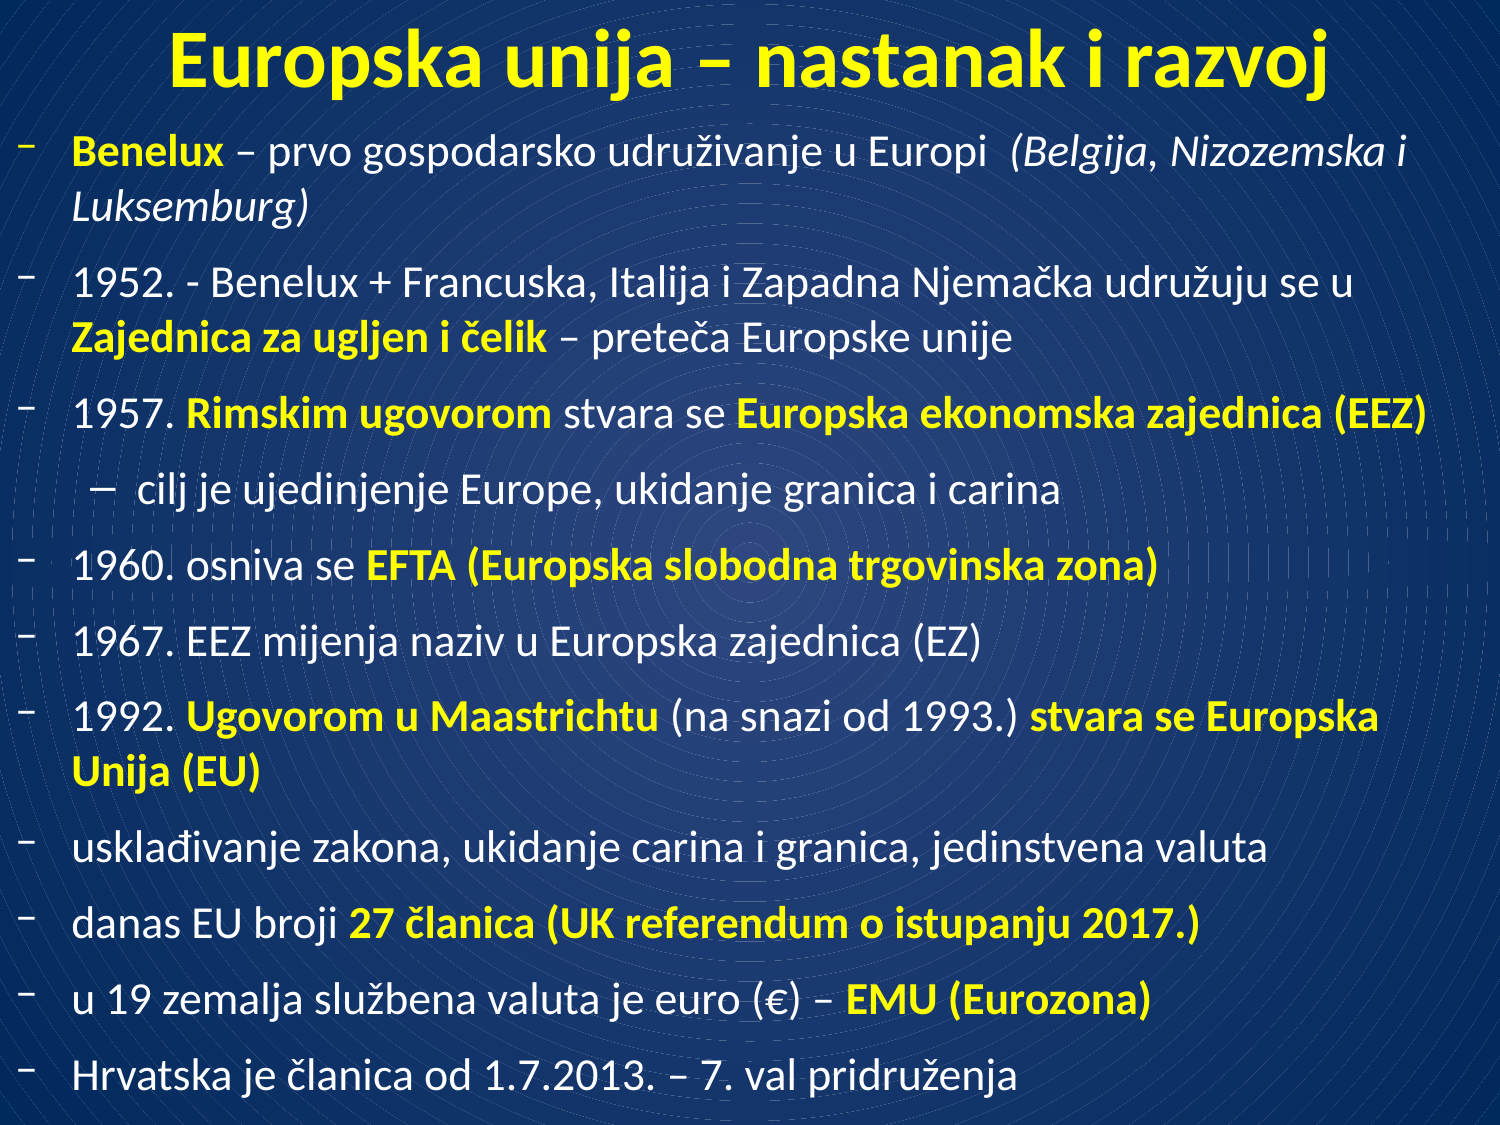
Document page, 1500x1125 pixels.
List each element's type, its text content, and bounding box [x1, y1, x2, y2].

title Europska unija – nastanak i razvoj [0, 5, 1500, 102]
list Benelux – prvo gospodarsko udruživanje u Europi (Belgija, Nizozemska i Luksemburg) 1952. - Benelux + Francuska, Italija i Zapadna Njemačka udružuju se u Zajednica za ugljen i čelik – preteča Europske unije 1957. Rimskim ugovorom stvara se Europska ekonomska zajednica (EEZ) cilj je ujedinjenje Europe, ukidanje granica i carina 1960. osniva se EFTA (Europska slobodna trgovinska zona) 1967. EEZ mijenja naziv u Europska zajednica (EZ) 1992. Ugovorom u Maastrichtu (na snazi od 1993.) stvara se Europska Unija (EU) usklađivanje zakona, ukidanje carina i granica, jedinstvena valuta danas EU broji 27 članica (UK referendum o istupanju 2017.) u 19 zemalja službena valuta je euro (€) – EMU (Eurozona) Hrvatska je članica od 1.7.2013. – 7. val pridruženja [0, 113, 1500, 1114]
